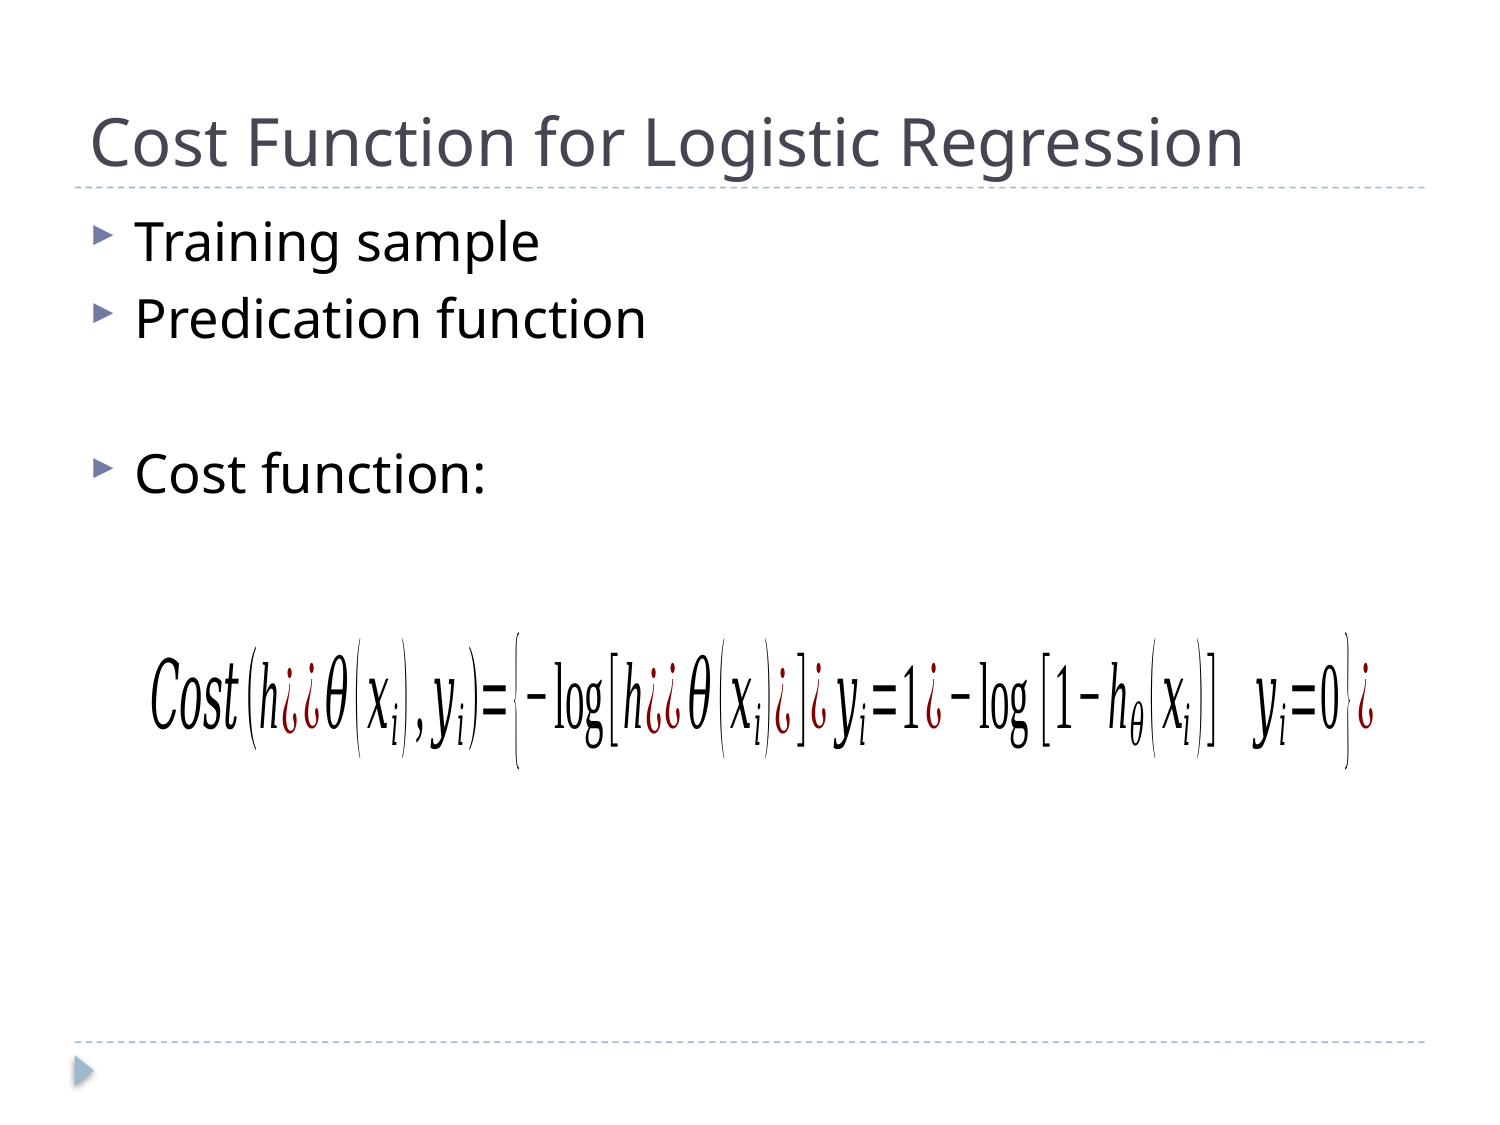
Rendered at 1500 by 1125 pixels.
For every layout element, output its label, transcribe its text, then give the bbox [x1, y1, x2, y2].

title Cost Function for Logistic Regression [75, 24, 1425, 188]
